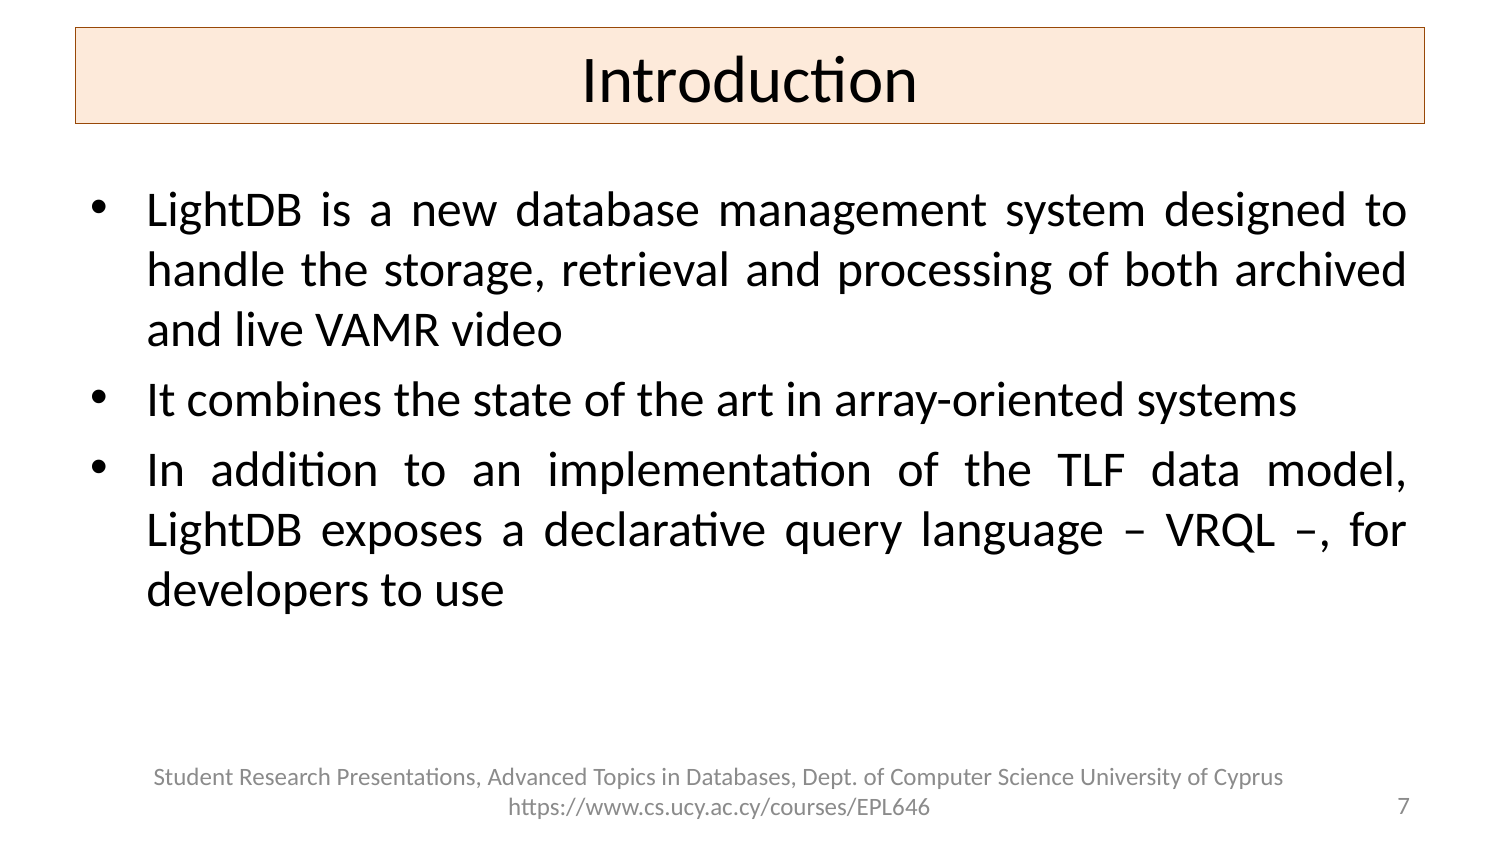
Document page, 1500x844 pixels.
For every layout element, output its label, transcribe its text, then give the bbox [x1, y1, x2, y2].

footer Student Research Presentations, Advanced Topics in Databases, Dept. of Computer Science University of Cyprus https://www.cs.ucy.ac.cy/courses/EPL646 [75, 753, 1365, 827]
slide_number 7 [1074, 782, 1425, 827]
title Introduction [75, 27, 1425, 124]
list LightDB is a new database management system designed to handle the storage, retrieval and processing of both archived and live VAMR video It combines the state of the art in array-oriented systems In addition to an implementation of the TLF data model, LightDB exposes a declarative query language – VRQL –, for developers to use [75, 169, 1424, 726]
